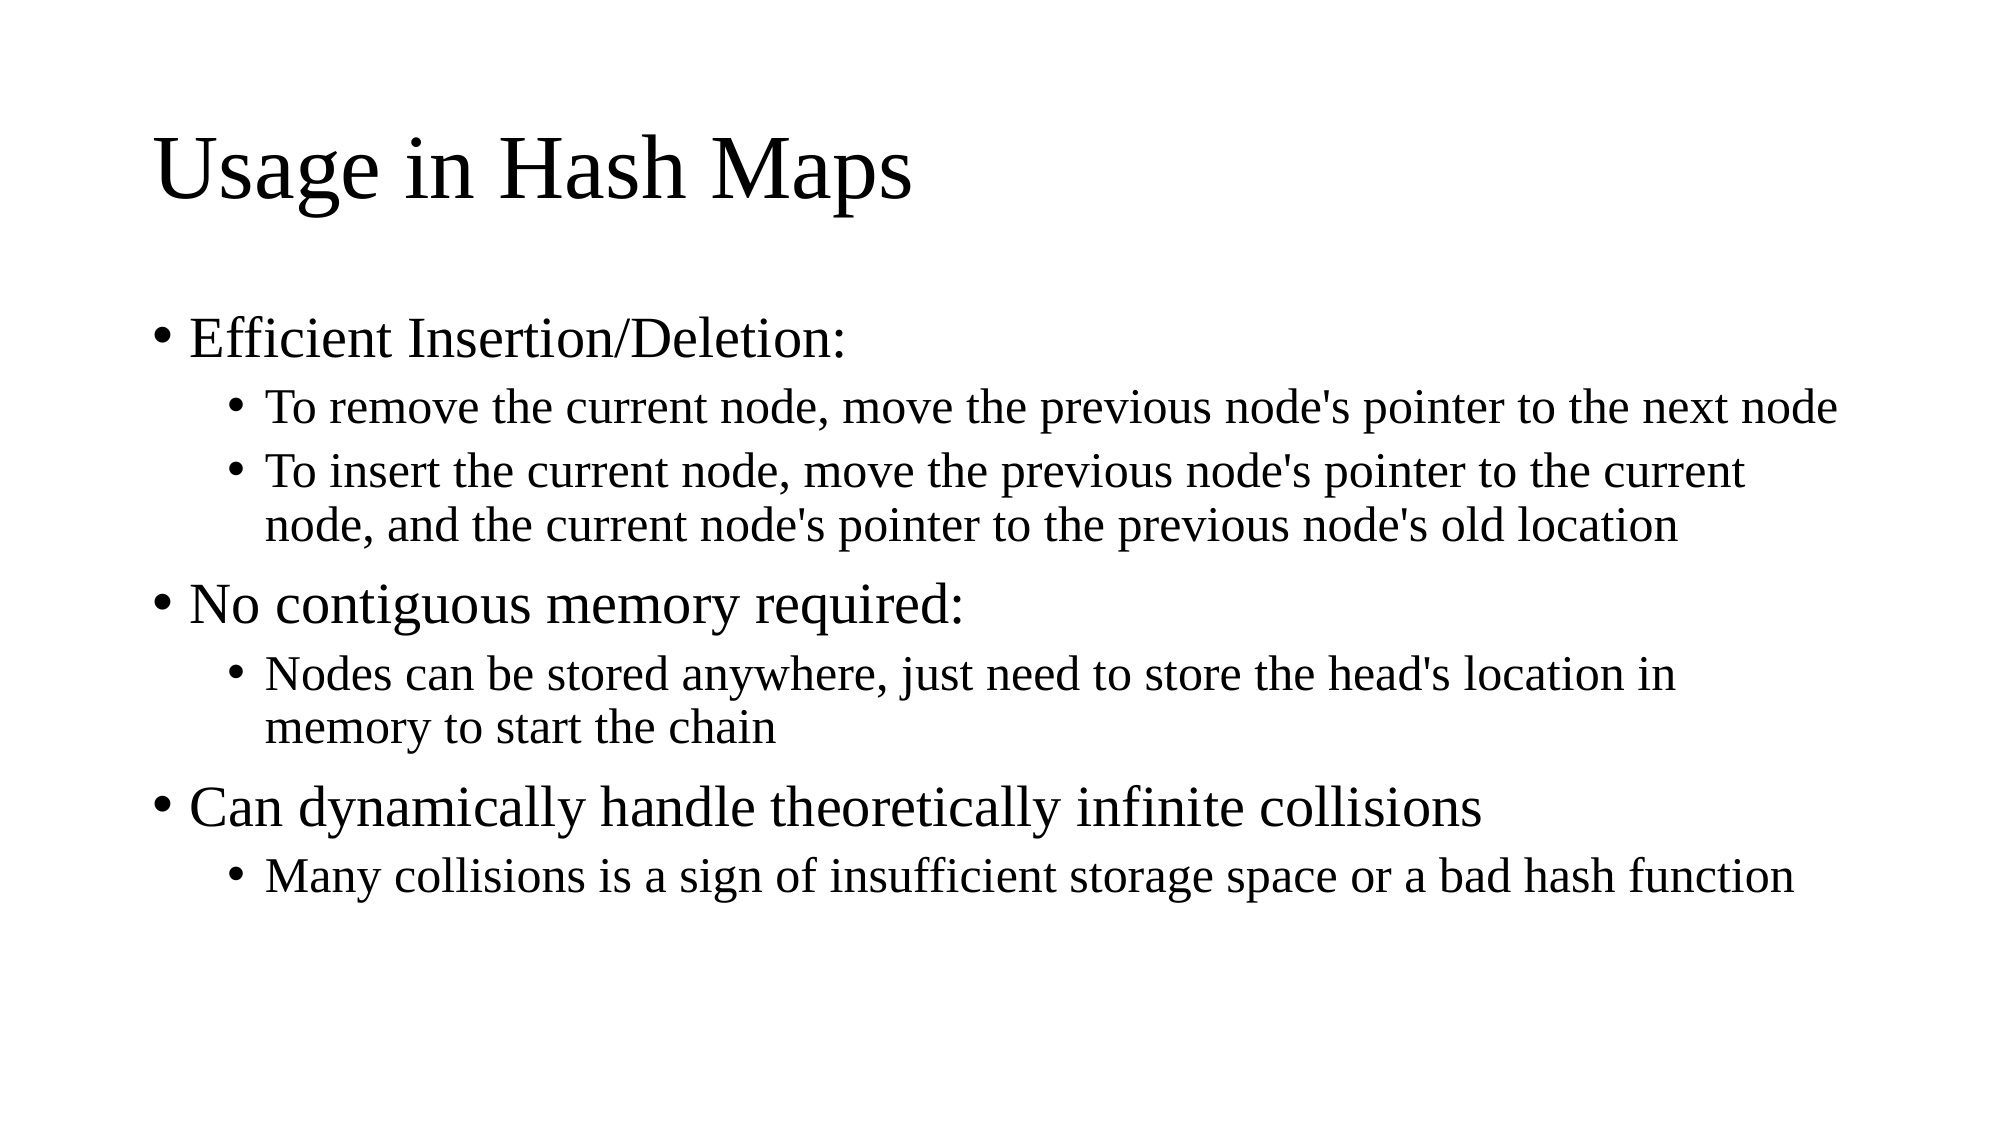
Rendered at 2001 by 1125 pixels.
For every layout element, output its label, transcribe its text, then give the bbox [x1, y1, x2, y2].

list Efficient Insertion/Deletion: To remove the current node, move the previous node's pointer to the next node To insert the current node, move the previous node's pointer to the current node, and the current node's pointer to the previous node's old location No contiguous memory required: Nodes can be stored anywhere, just need to store the head's location in memory to start the chain Can dynamically handle theoretically infinite collisions Many collisions is a sign of insufficient storage space or a bad hash function [137, 299, 1863, 1014]
title Usage in Hash Maps [137, 59, 1863, 278]
